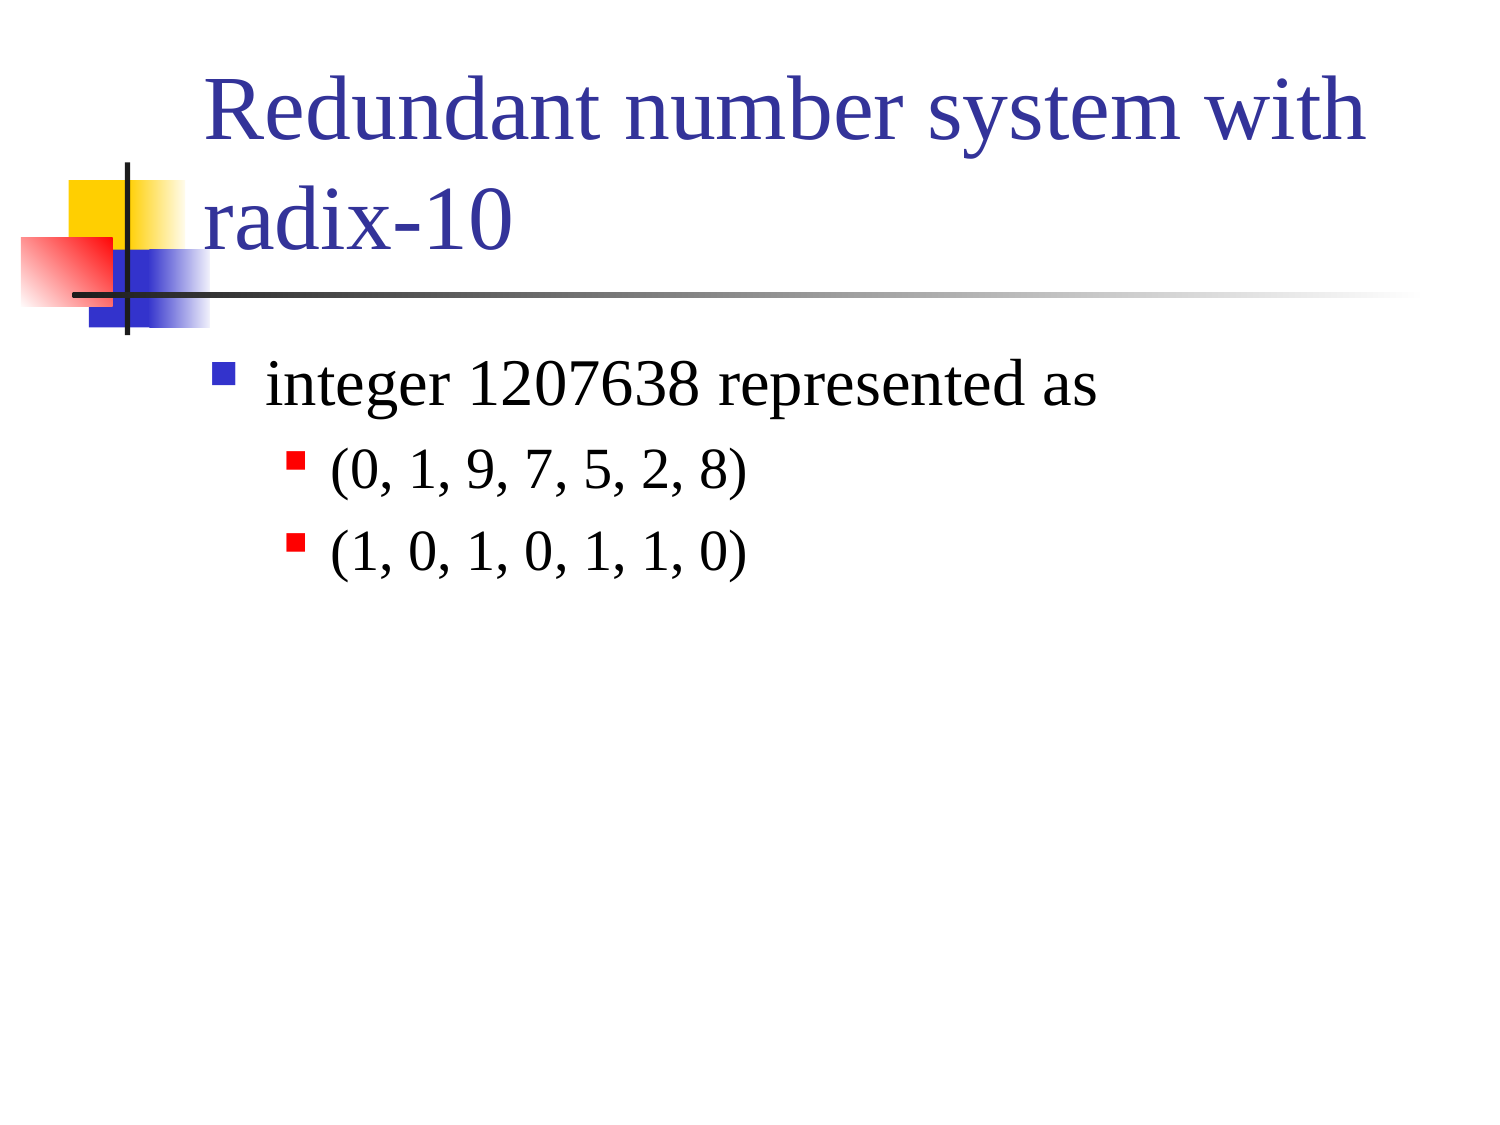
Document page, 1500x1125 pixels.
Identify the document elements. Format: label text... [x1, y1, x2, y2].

list integer 1207638 represented as (0, 1, 9, 7, 5, 2, 8) (1, 0, 1, 0, 1, 1, 0) [193, 331, 1469, 1006]
title Redundant number system with radix-10 [188, 35, 1468, 275]
